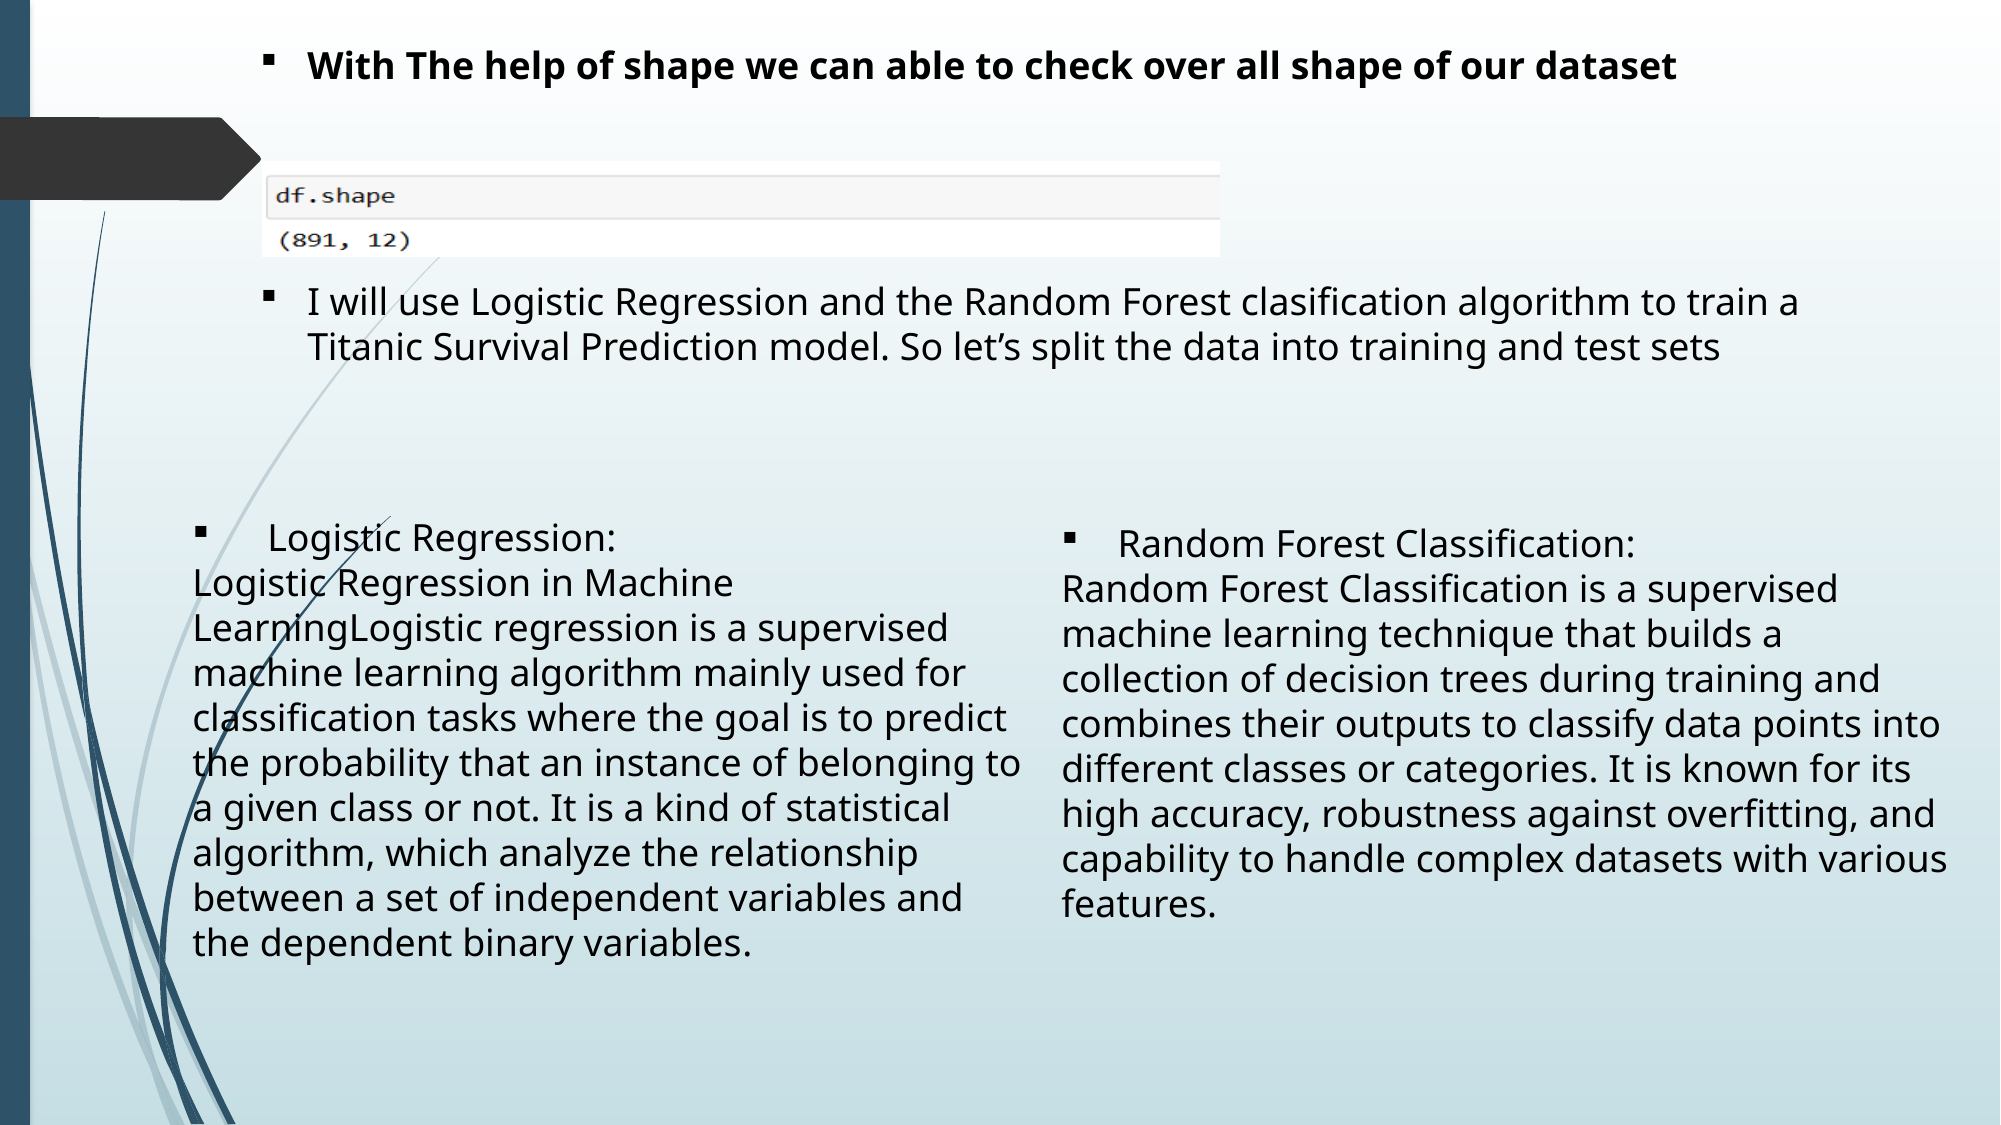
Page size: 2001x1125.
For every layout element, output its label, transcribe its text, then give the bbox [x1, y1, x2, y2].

text_box Logistic Regression: Logistic Regression in Machine LearningLogistic regression is a supervised machine learning algorithm mainly used for classification tasks where the goal is to predict the probability that an instance of belonging to a given class or not. It is a kind of statistical algorithm, which analyze the relationship between a set of independent variables and the dependent binary variables. [177, 506, 1047, 1017]
text_box Random Forest Classification: Random Forest Classification is a supervised machine learning technique that builds a collection of decision trees during training and combines their outputs to classify data points into different classes or categories. It is known for its high accuracy, robustness against overfitting, and capability to handle complex datasets with various features. [1046, 512, 1975, 978]
text_box With The help of shape we can able to check over all shape of our dataset [245, 34, 1786, 185]
picture [261, 161, 1220, 257]
text_box I will use Logistic Regression and the Random Forest clasification algorithm to train a Titanic Survival Prediction model. So let’s split the data into training and test sets [245, 270, 1891, 421]
